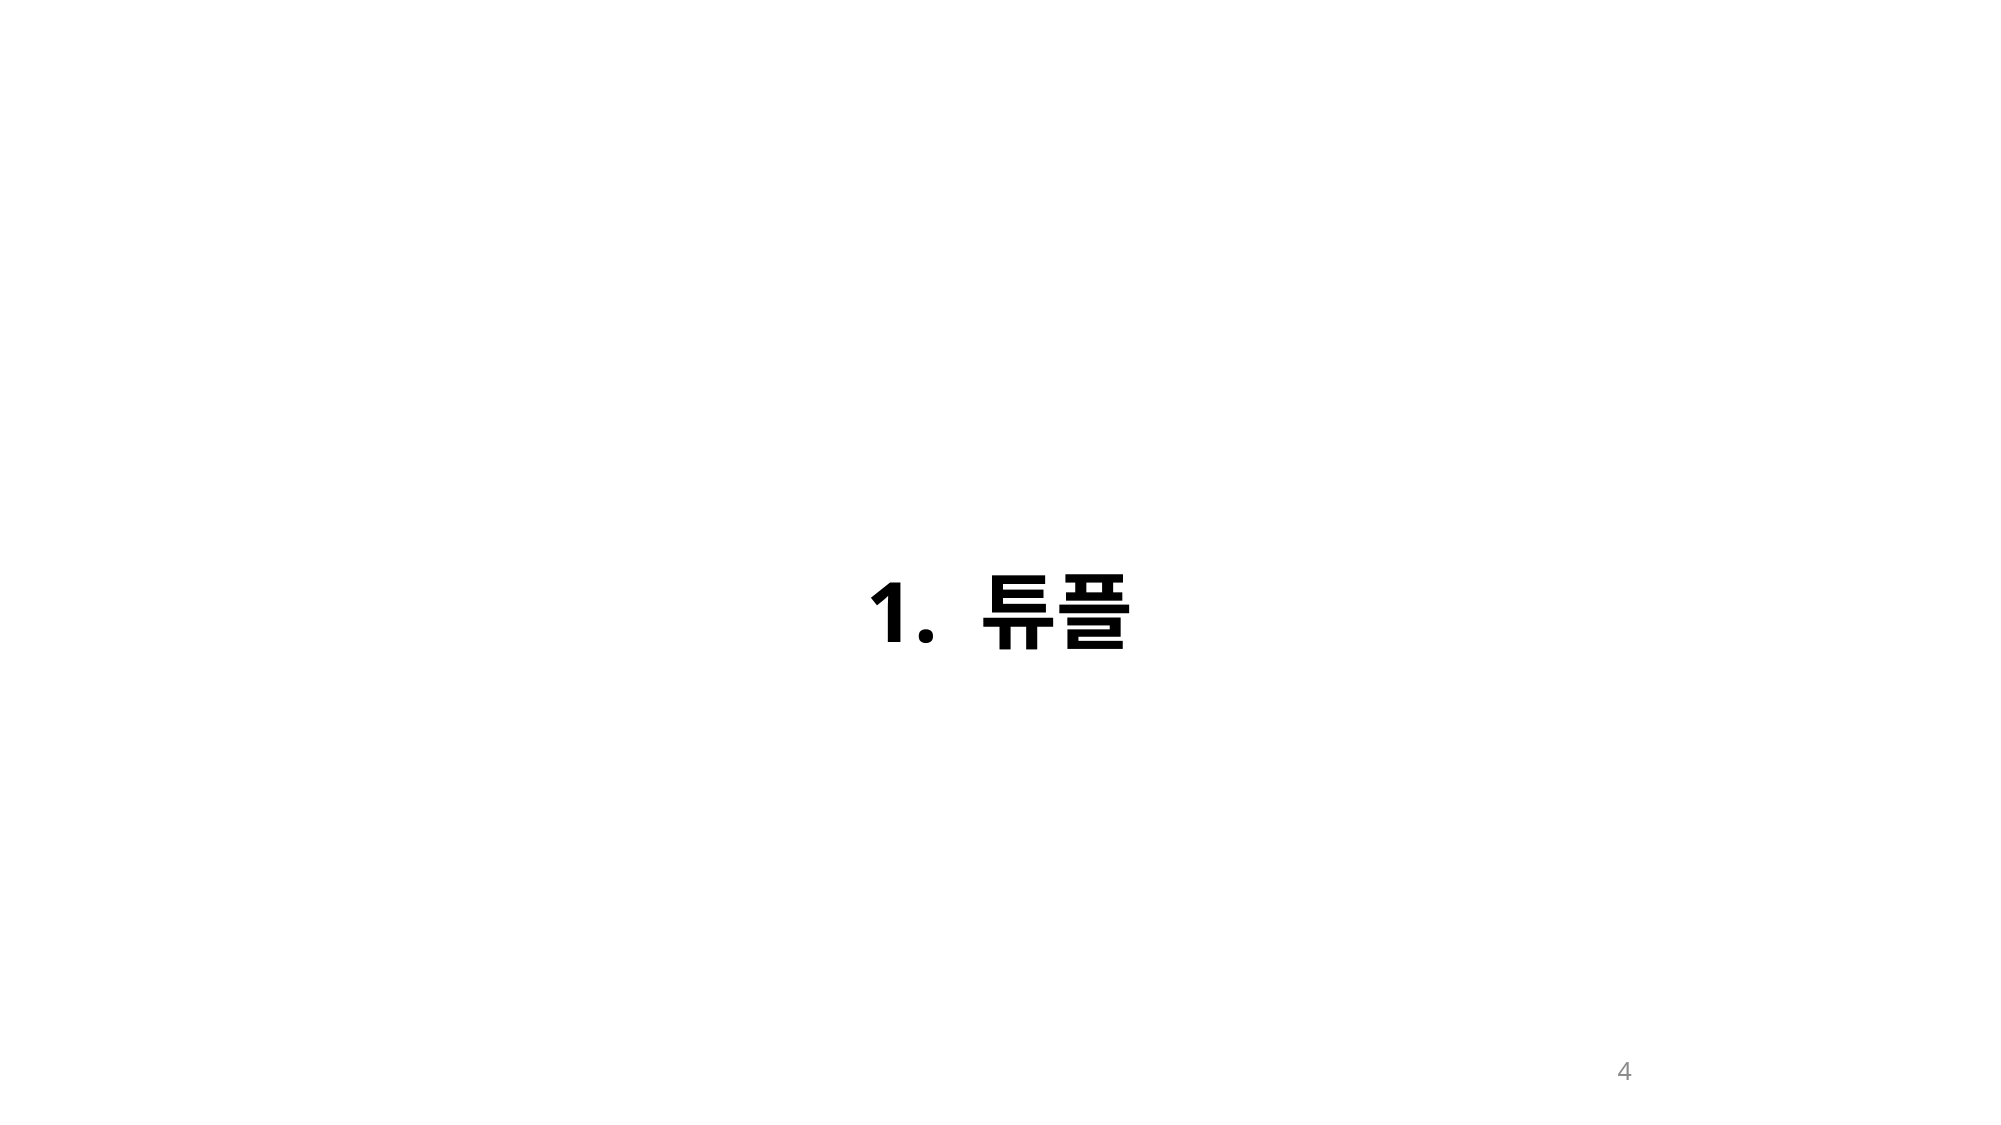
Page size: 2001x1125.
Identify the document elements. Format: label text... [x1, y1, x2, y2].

slide_number 4 [1309, 1042, 1647, 1103]
text_box 1. 튜플 [852, 491, 1148, 667]
